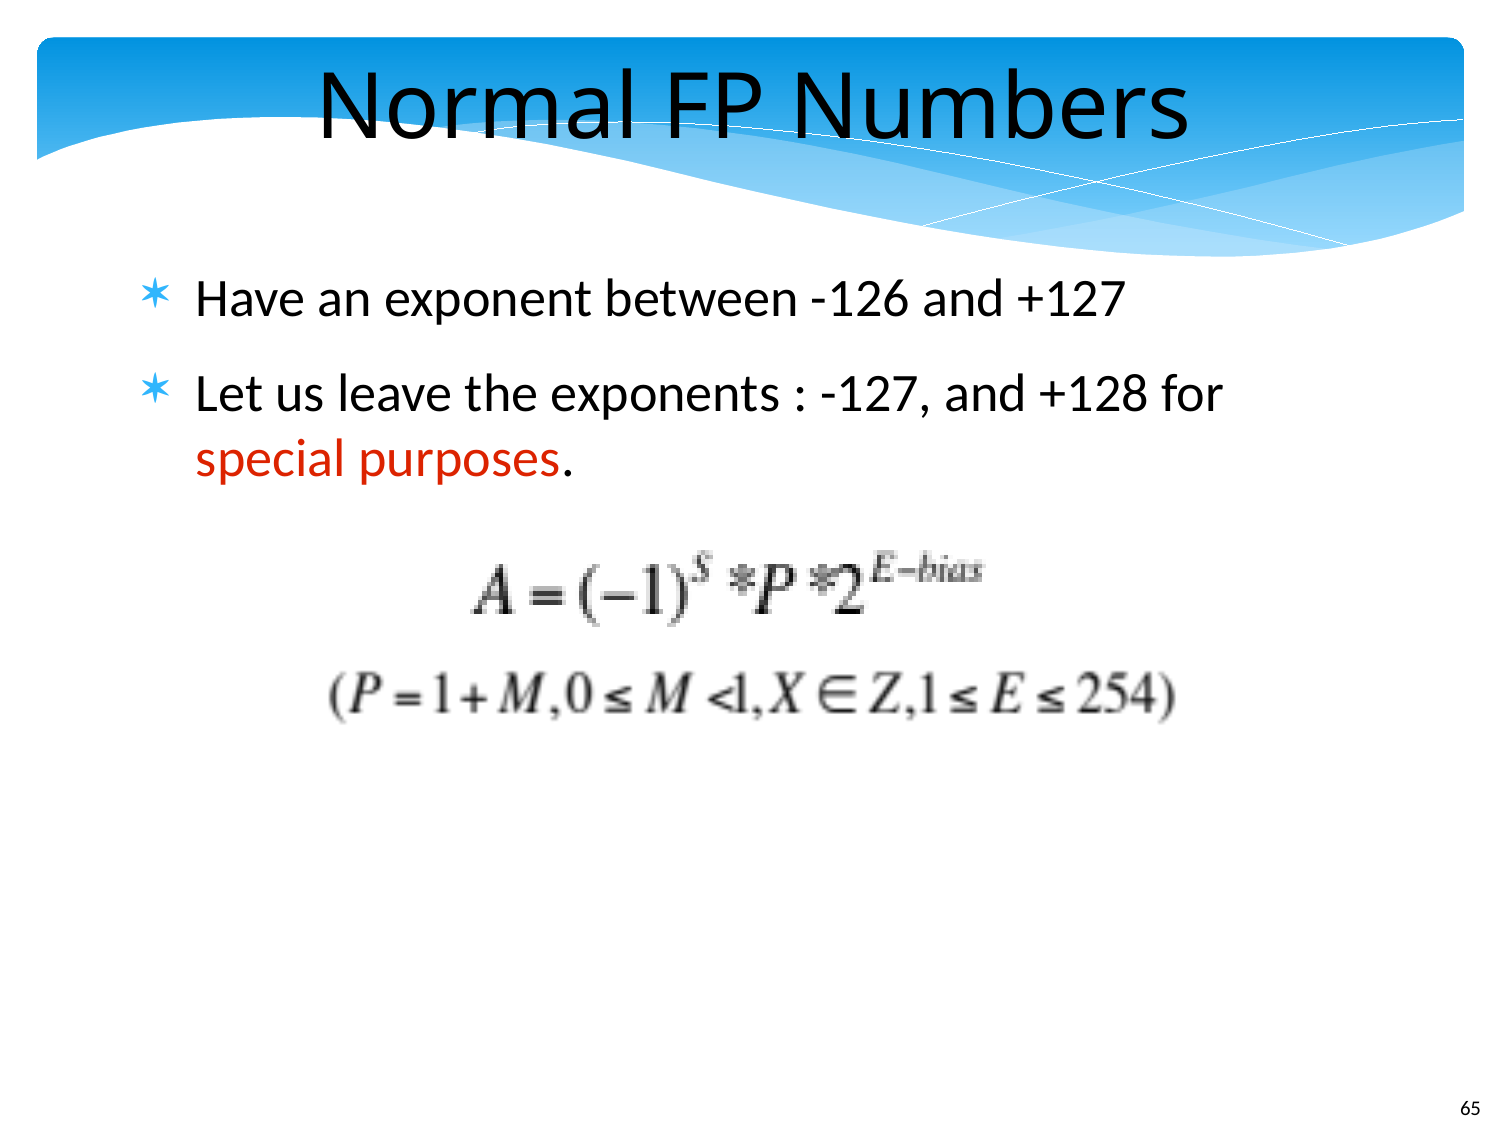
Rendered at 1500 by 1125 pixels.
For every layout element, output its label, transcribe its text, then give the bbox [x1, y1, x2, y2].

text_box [462, 537, 991, 638]
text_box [324, 662, 1180, 734]
list Have an exponent between -126 and +127 Let us leave the exponents : -127, and +128 for special purposes. [125, 262, 1342, 579]
text_box 65 [1445, 1087, 1500, 1125]
title Normal FP Numbers [145, 24, 1363, 179]
